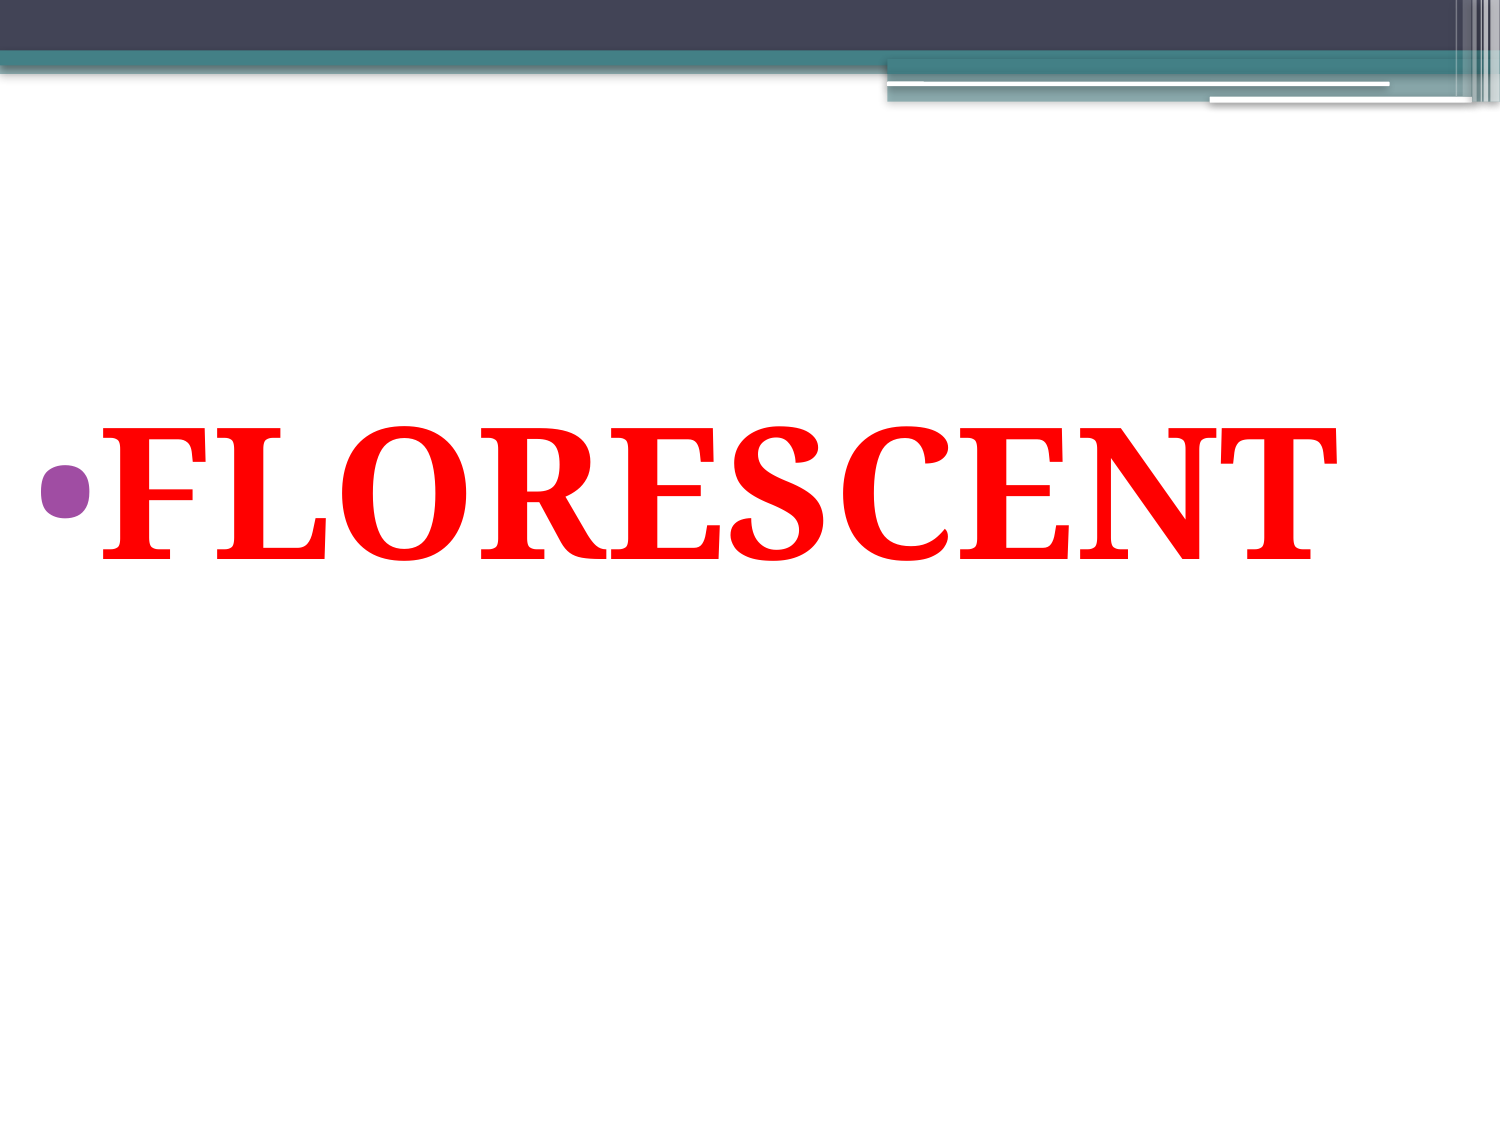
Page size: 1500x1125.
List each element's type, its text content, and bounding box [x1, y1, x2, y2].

list FLORESCENT [0, 368, 1500, 1079]
